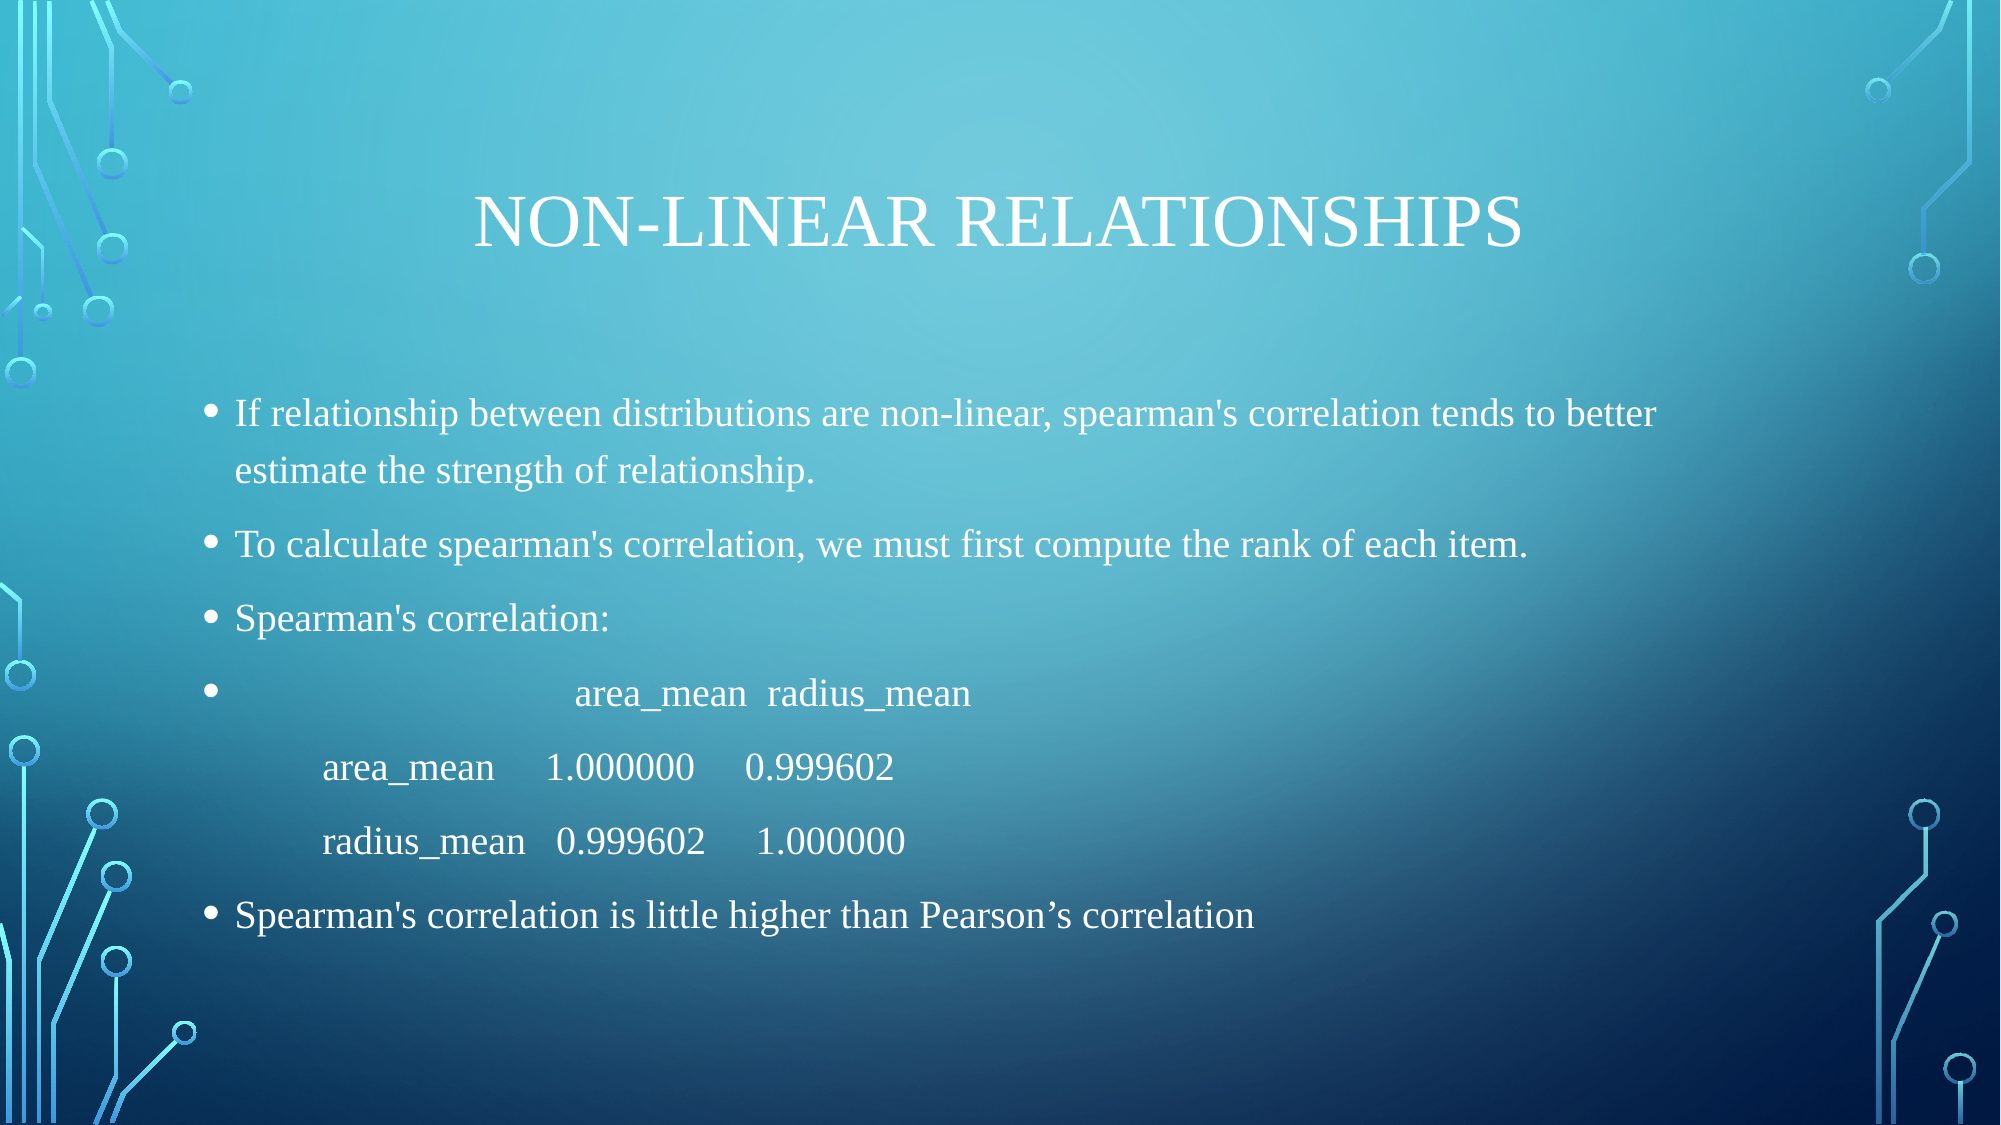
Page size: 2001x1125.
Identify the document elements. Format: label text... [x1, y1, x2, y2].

list If relationship between distributions are non-linear, spearman's correlation tends to better estimate the strength of relationship. To calculate spearman's correlation, we must first compute the rank of each item. Spearman's correlation: area_mean radius_mean area_mean 1.000000 0.999602 radius_mean 0.999602 1.000000 Spearman's correlation is little higher than Pearson’s correlation [187, 369, 1813, 950]
title Non-linear relationships [187, 101, 1813, 344]
